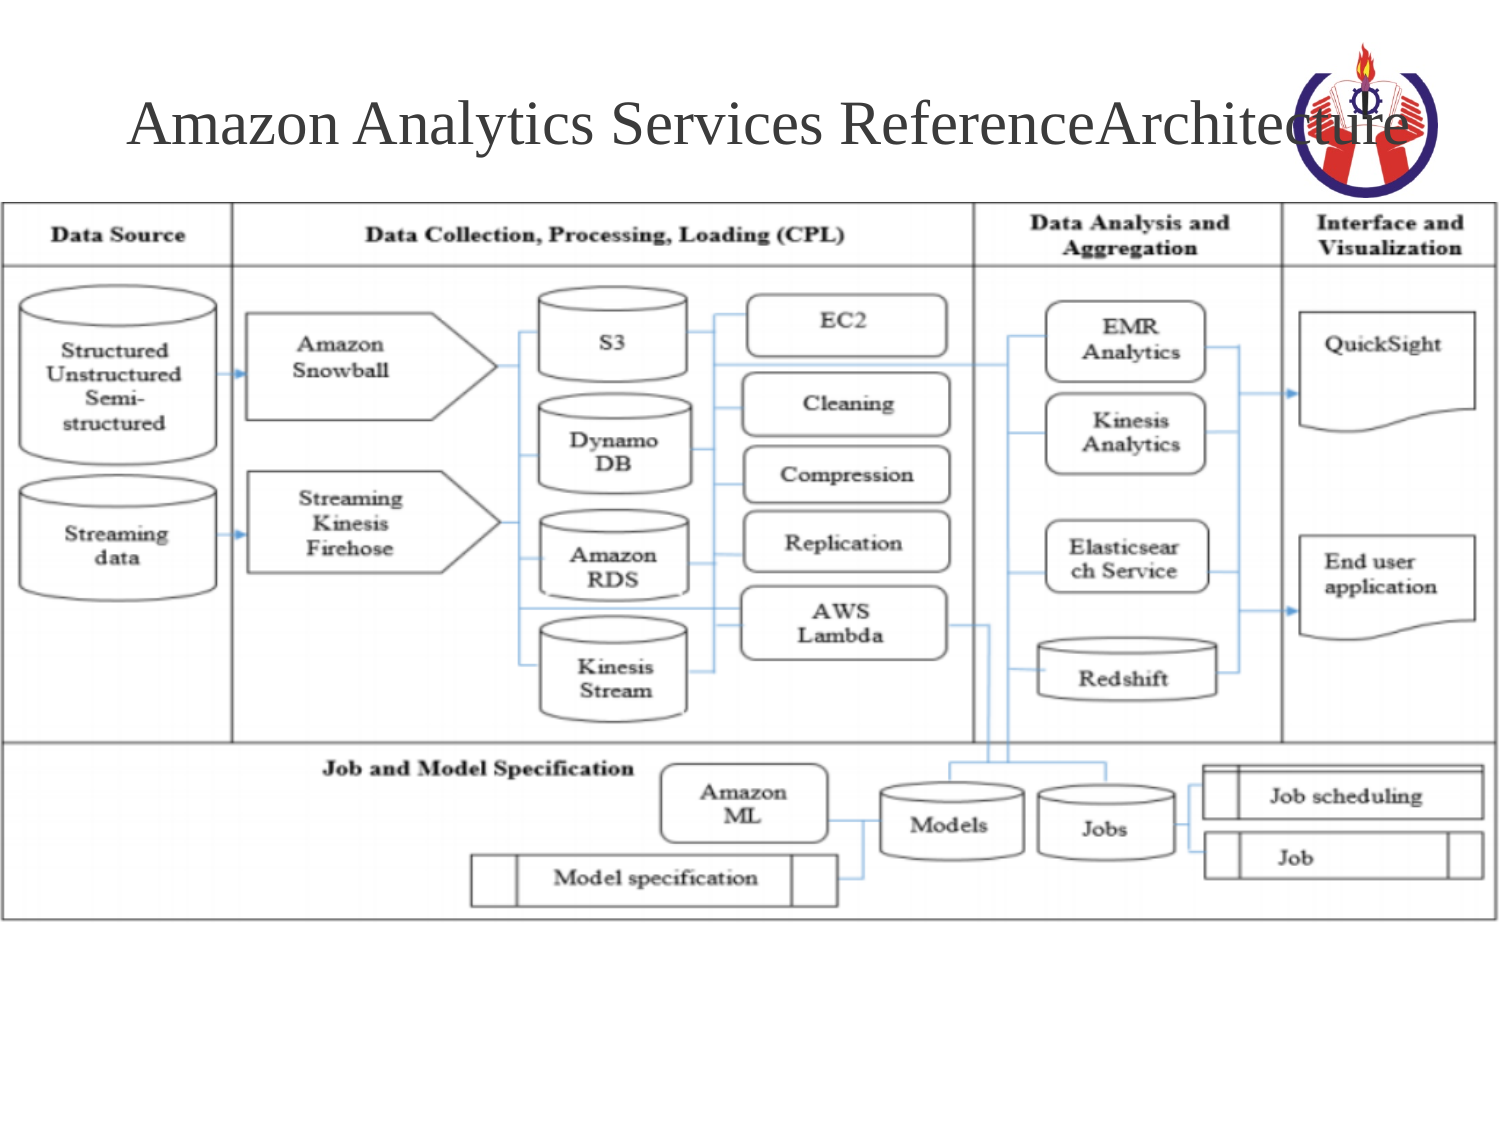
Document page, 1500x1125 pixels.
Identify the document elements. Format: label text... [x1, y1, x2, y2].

picture [0, 202, 1500, 923]
title Amazon Analytics Services ReferenceArchitecture [100, 37, 1438, 200]
